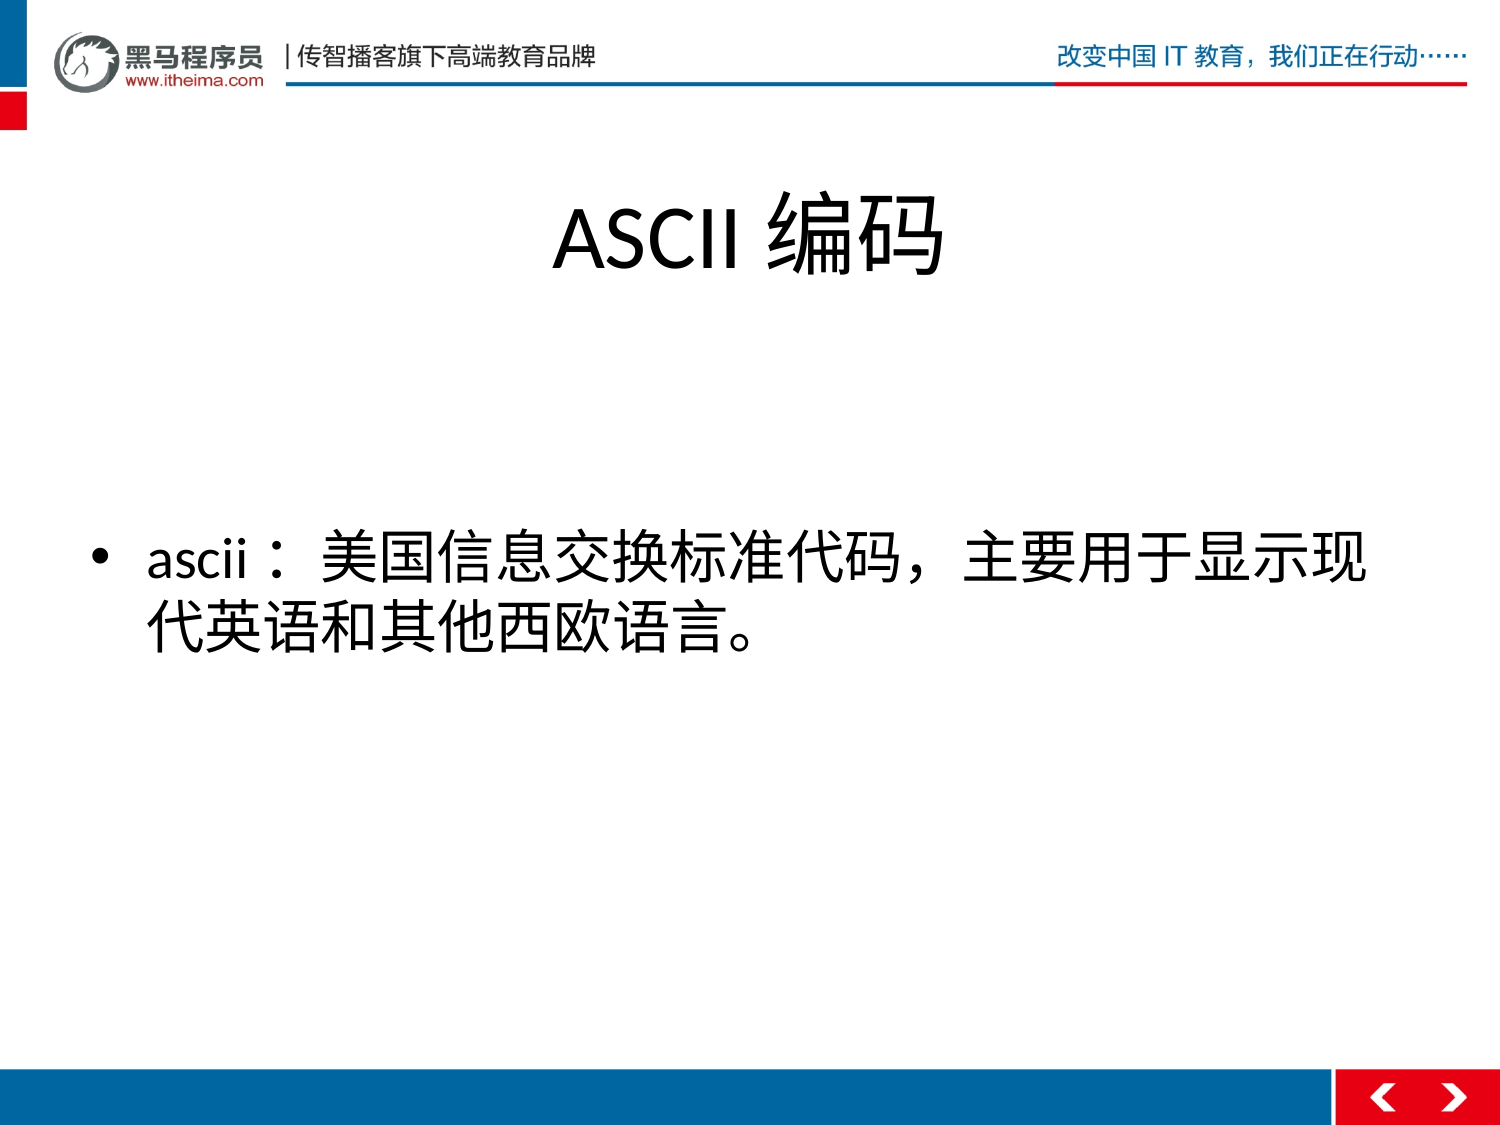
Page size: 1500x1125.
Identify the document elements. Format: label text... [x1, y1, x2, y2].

picture [0, 0, 1500, 1125]
list ascii：美国信息交换标准代码，主要用于显示现代英语和其他西欧语言。 [75, 349, 1425, 1047]
title ASCII编码 [75, 138, 1425, 326]
